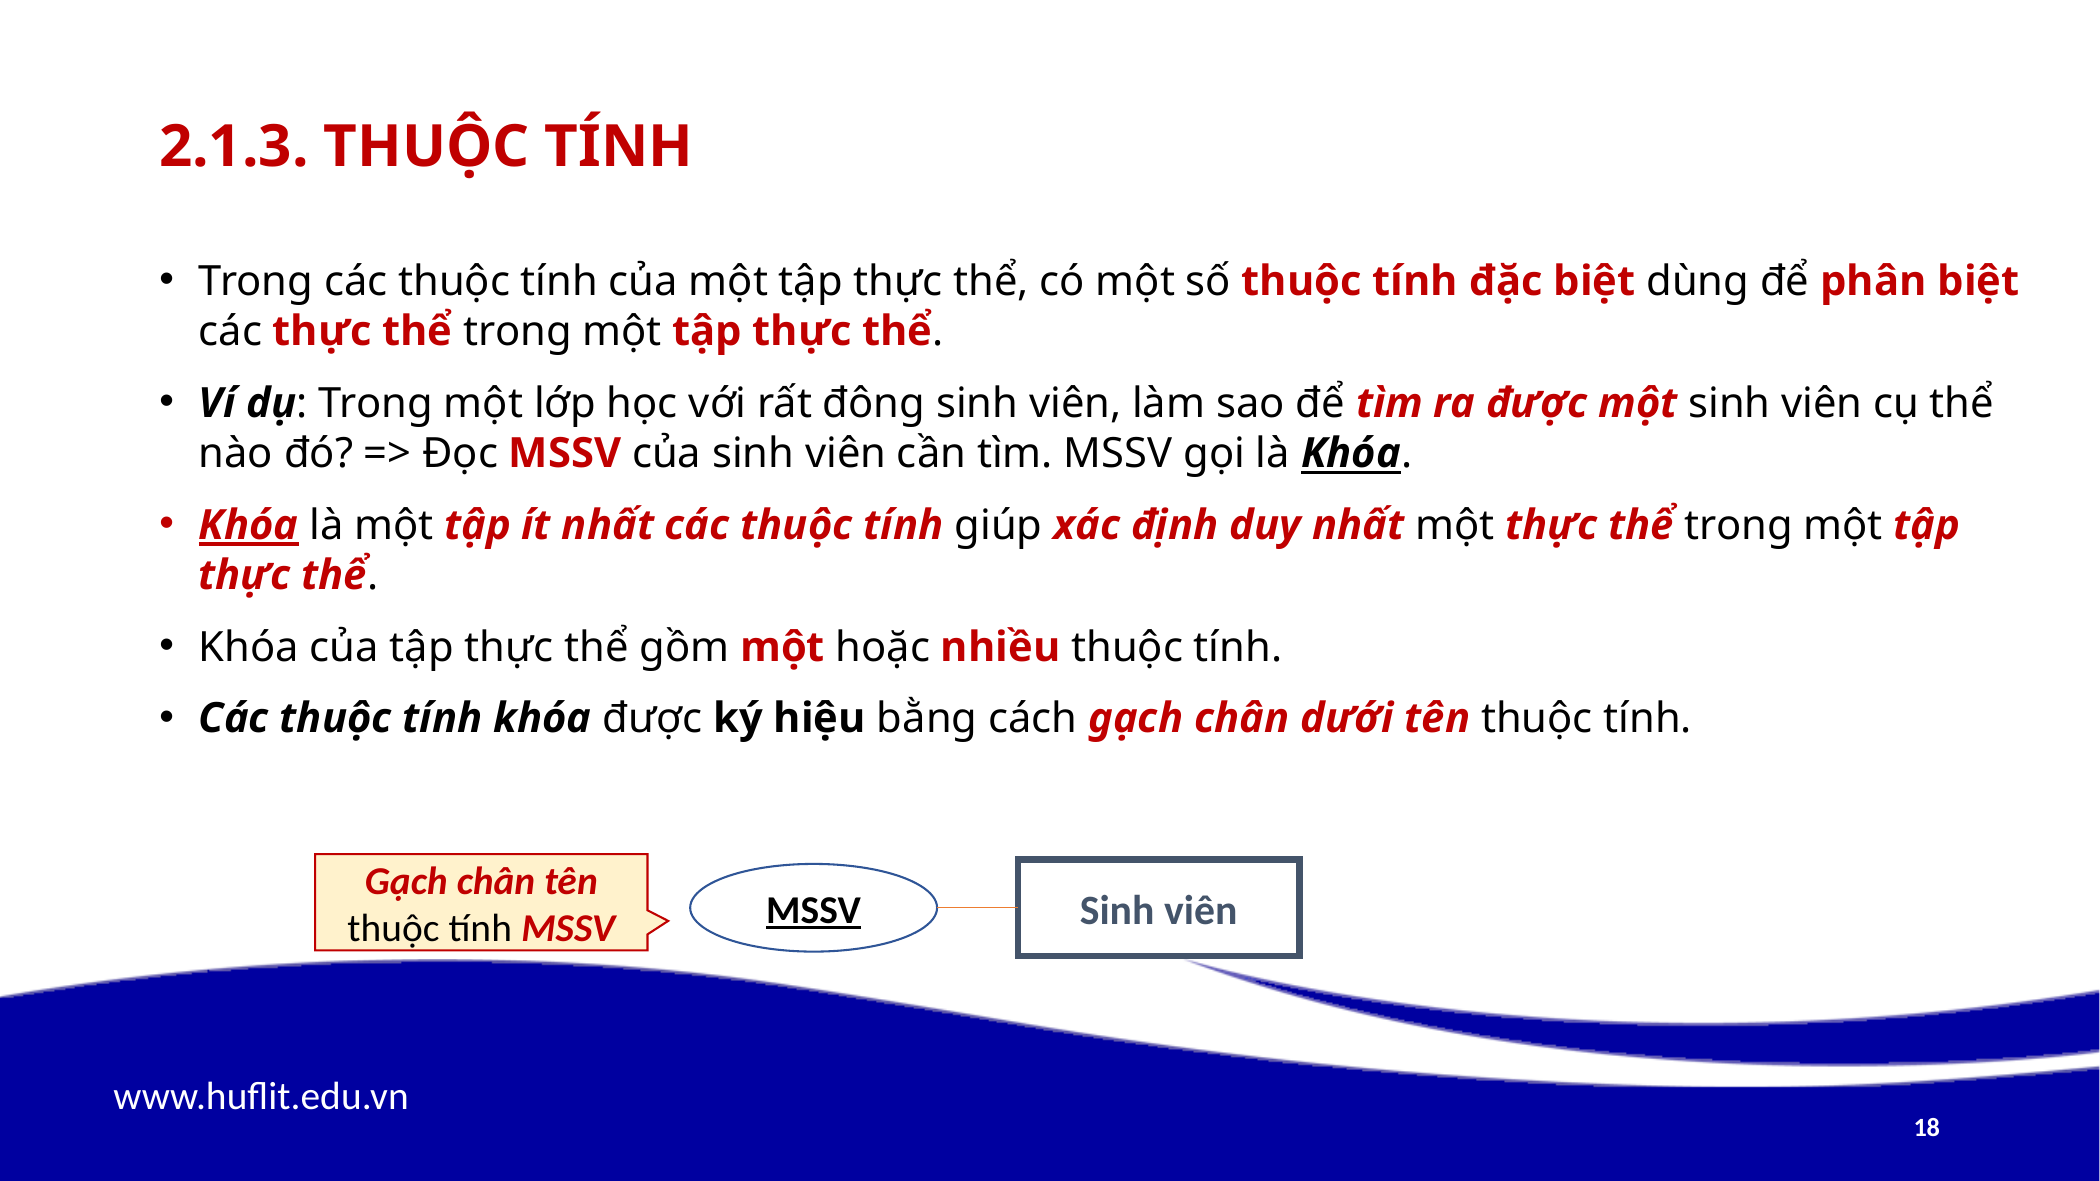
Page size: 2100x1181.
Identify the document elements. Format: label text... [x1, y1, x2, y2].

text_box Gạch chân tên thuộc tính MSSV [314, 853, 671, 952]
picture [0, 959, 2100, 1181]
list Trong các thuộc tính của một tập thực thể, có một số thuộc tính đặc biệt dùng để phân biệt các thực thể trong một tập thực thể. Ví dụ: Trong một lớp học với rất đông sinh viên, làm sao để tìm ra được một sinh viên cụ thể nào đó? => Đọc MSSV của sinh viên cần tìm. MSSV gọi là Khóa. Khóa là một tập ít nhất các thuộc tính giúp xác định duy nhất một thực thể trong một tập thực thể. Khóa của tập thực thể gồm một hoặc nhiều thuộc tính. Các thuộc tính khóa được ký hiệu bằng cách gạch chân dưới tên thuộc tính. [144, 246, 2062, 908]
title 2.1.3. Thuộc tính [144, 62, 1956, 234]
slide_number 18 [1482, 1094, 1956, 1158]
text_box Sinh viên [1017, 859, 1301, 957]
text_box MSSV [689, 862, 939, 953]
